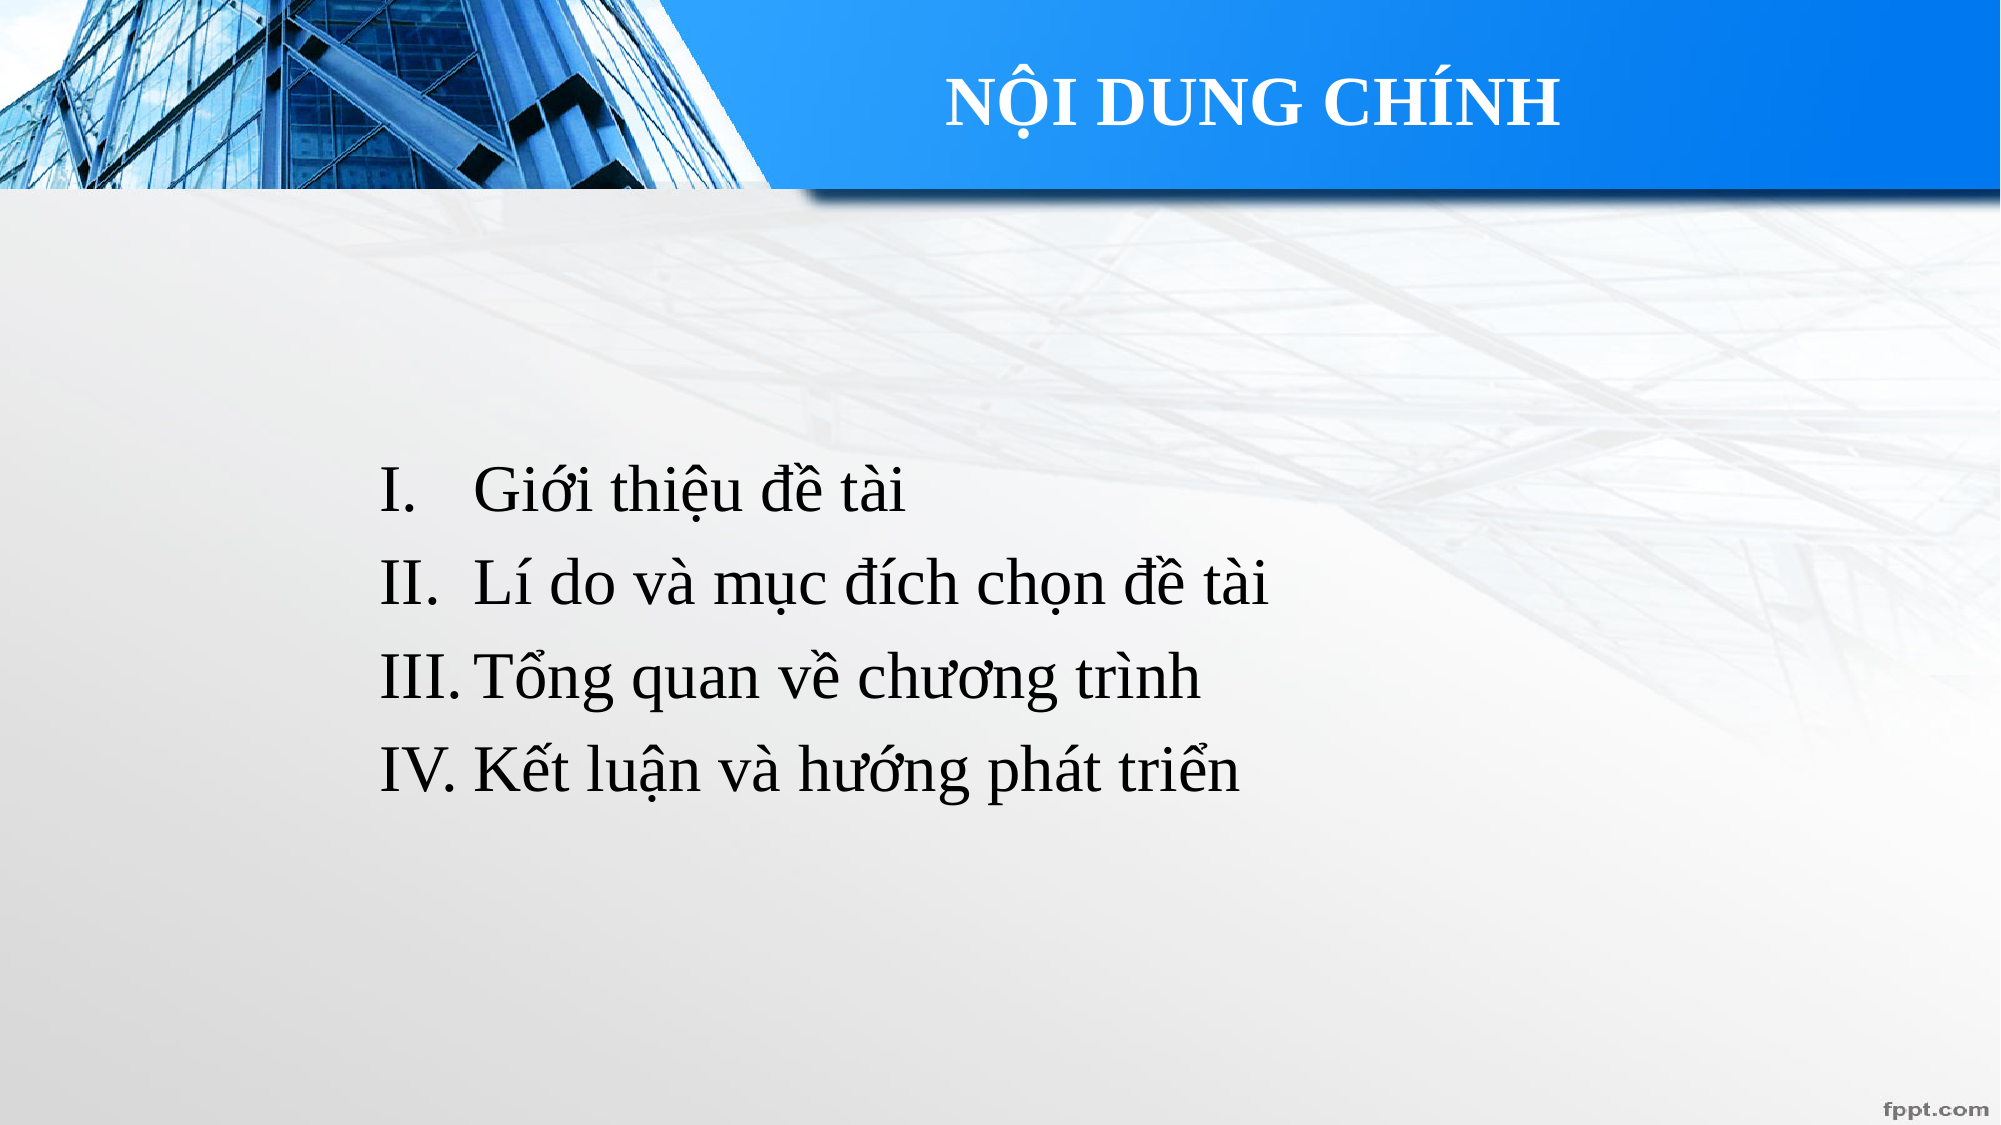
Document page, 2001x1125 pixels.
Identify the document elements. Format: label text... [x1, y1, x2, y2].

list Giới thiệu đề tài Lí do và mục đích chọn đề tài Tổng quan về chương trình Kết luận và hướng phát triển [364, 437, 1577, 989]
picture [0, 0, 2001, 1125]
title NỘI DUNG CHÍNH [645, 47, 1577, 148]
